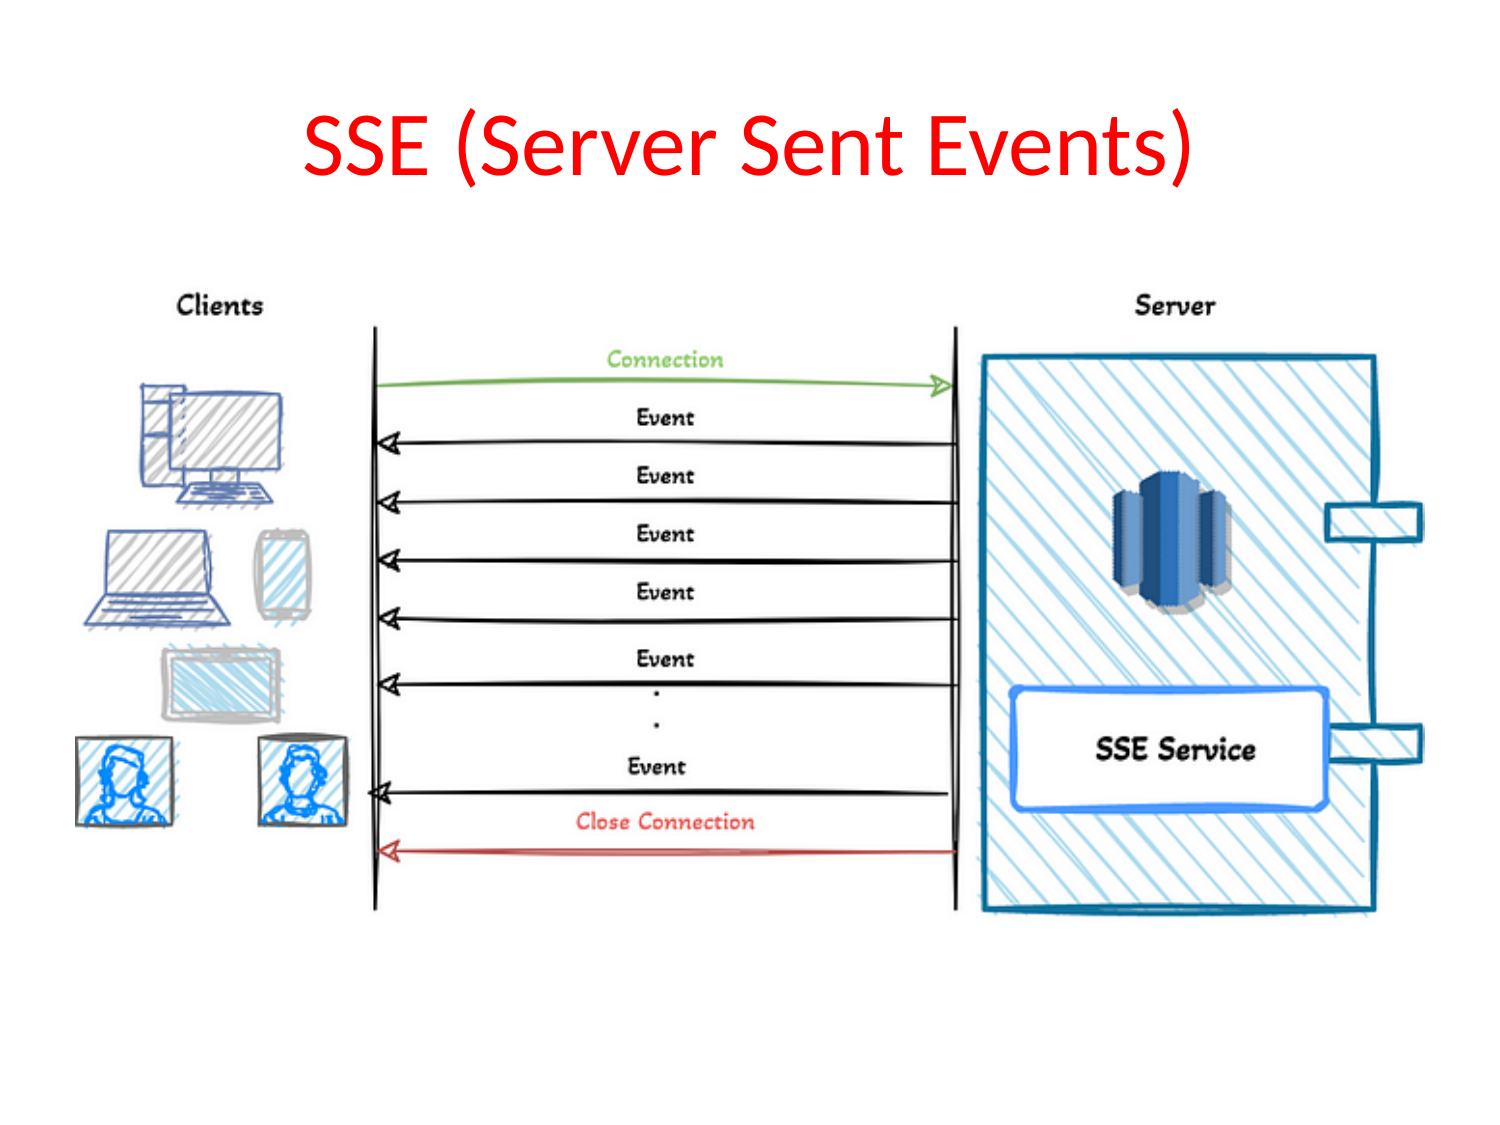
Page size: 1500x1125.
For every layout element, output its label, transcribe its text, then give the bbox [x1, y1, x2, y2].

title SSE (Server Sent Events) [75, 45, 1425, 233]
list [74, 283, 1426, 985]
